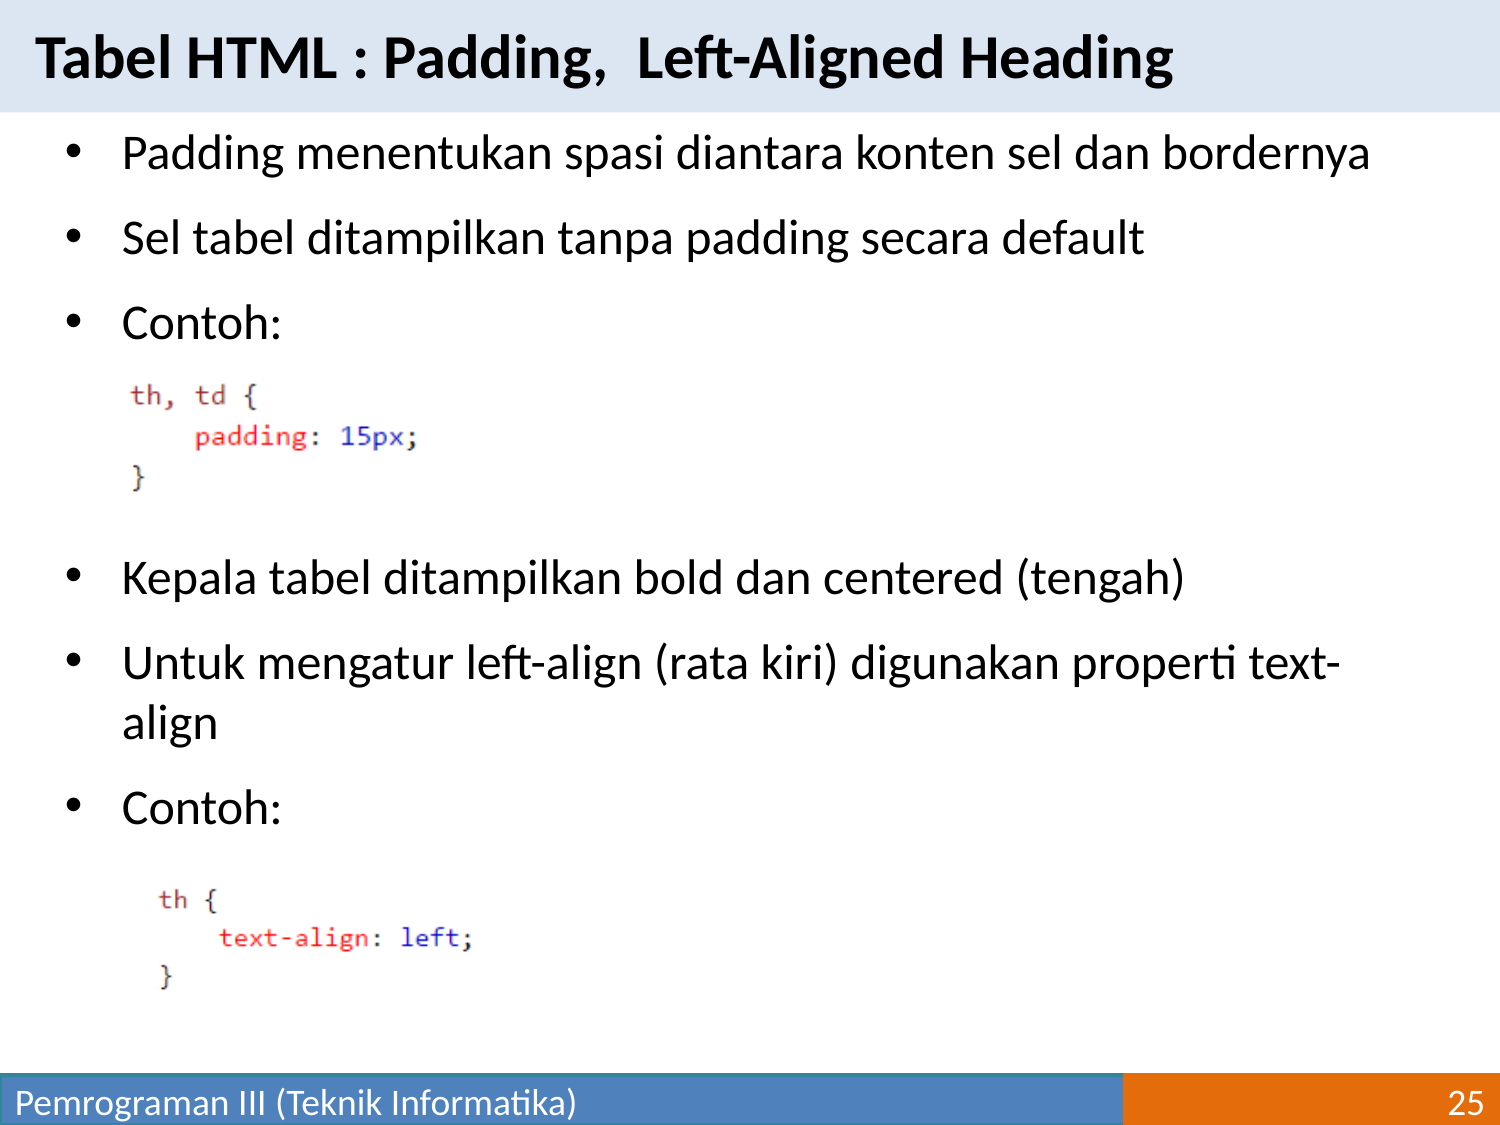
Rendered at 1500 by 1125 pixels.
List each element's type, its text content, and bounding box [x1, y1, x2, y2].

picture [149, 874, 510, 1001]
text_box Tabel HTML : Padding, Left-Aligned Heading [20, 9, 1191, 99]
picture [112, 366, 476, 510]
text_box Padding menentukan spasi diantara konten sel dan bordernya Sel tabel ditampilkan tanpa padding secara default Contoh: Kepala tabel ditampilkan bold dan centered (tengah) Untuk mengatur left-align (rata kiri) digunakan properti text-align Contoh: [49, 112, 1400, 927]
